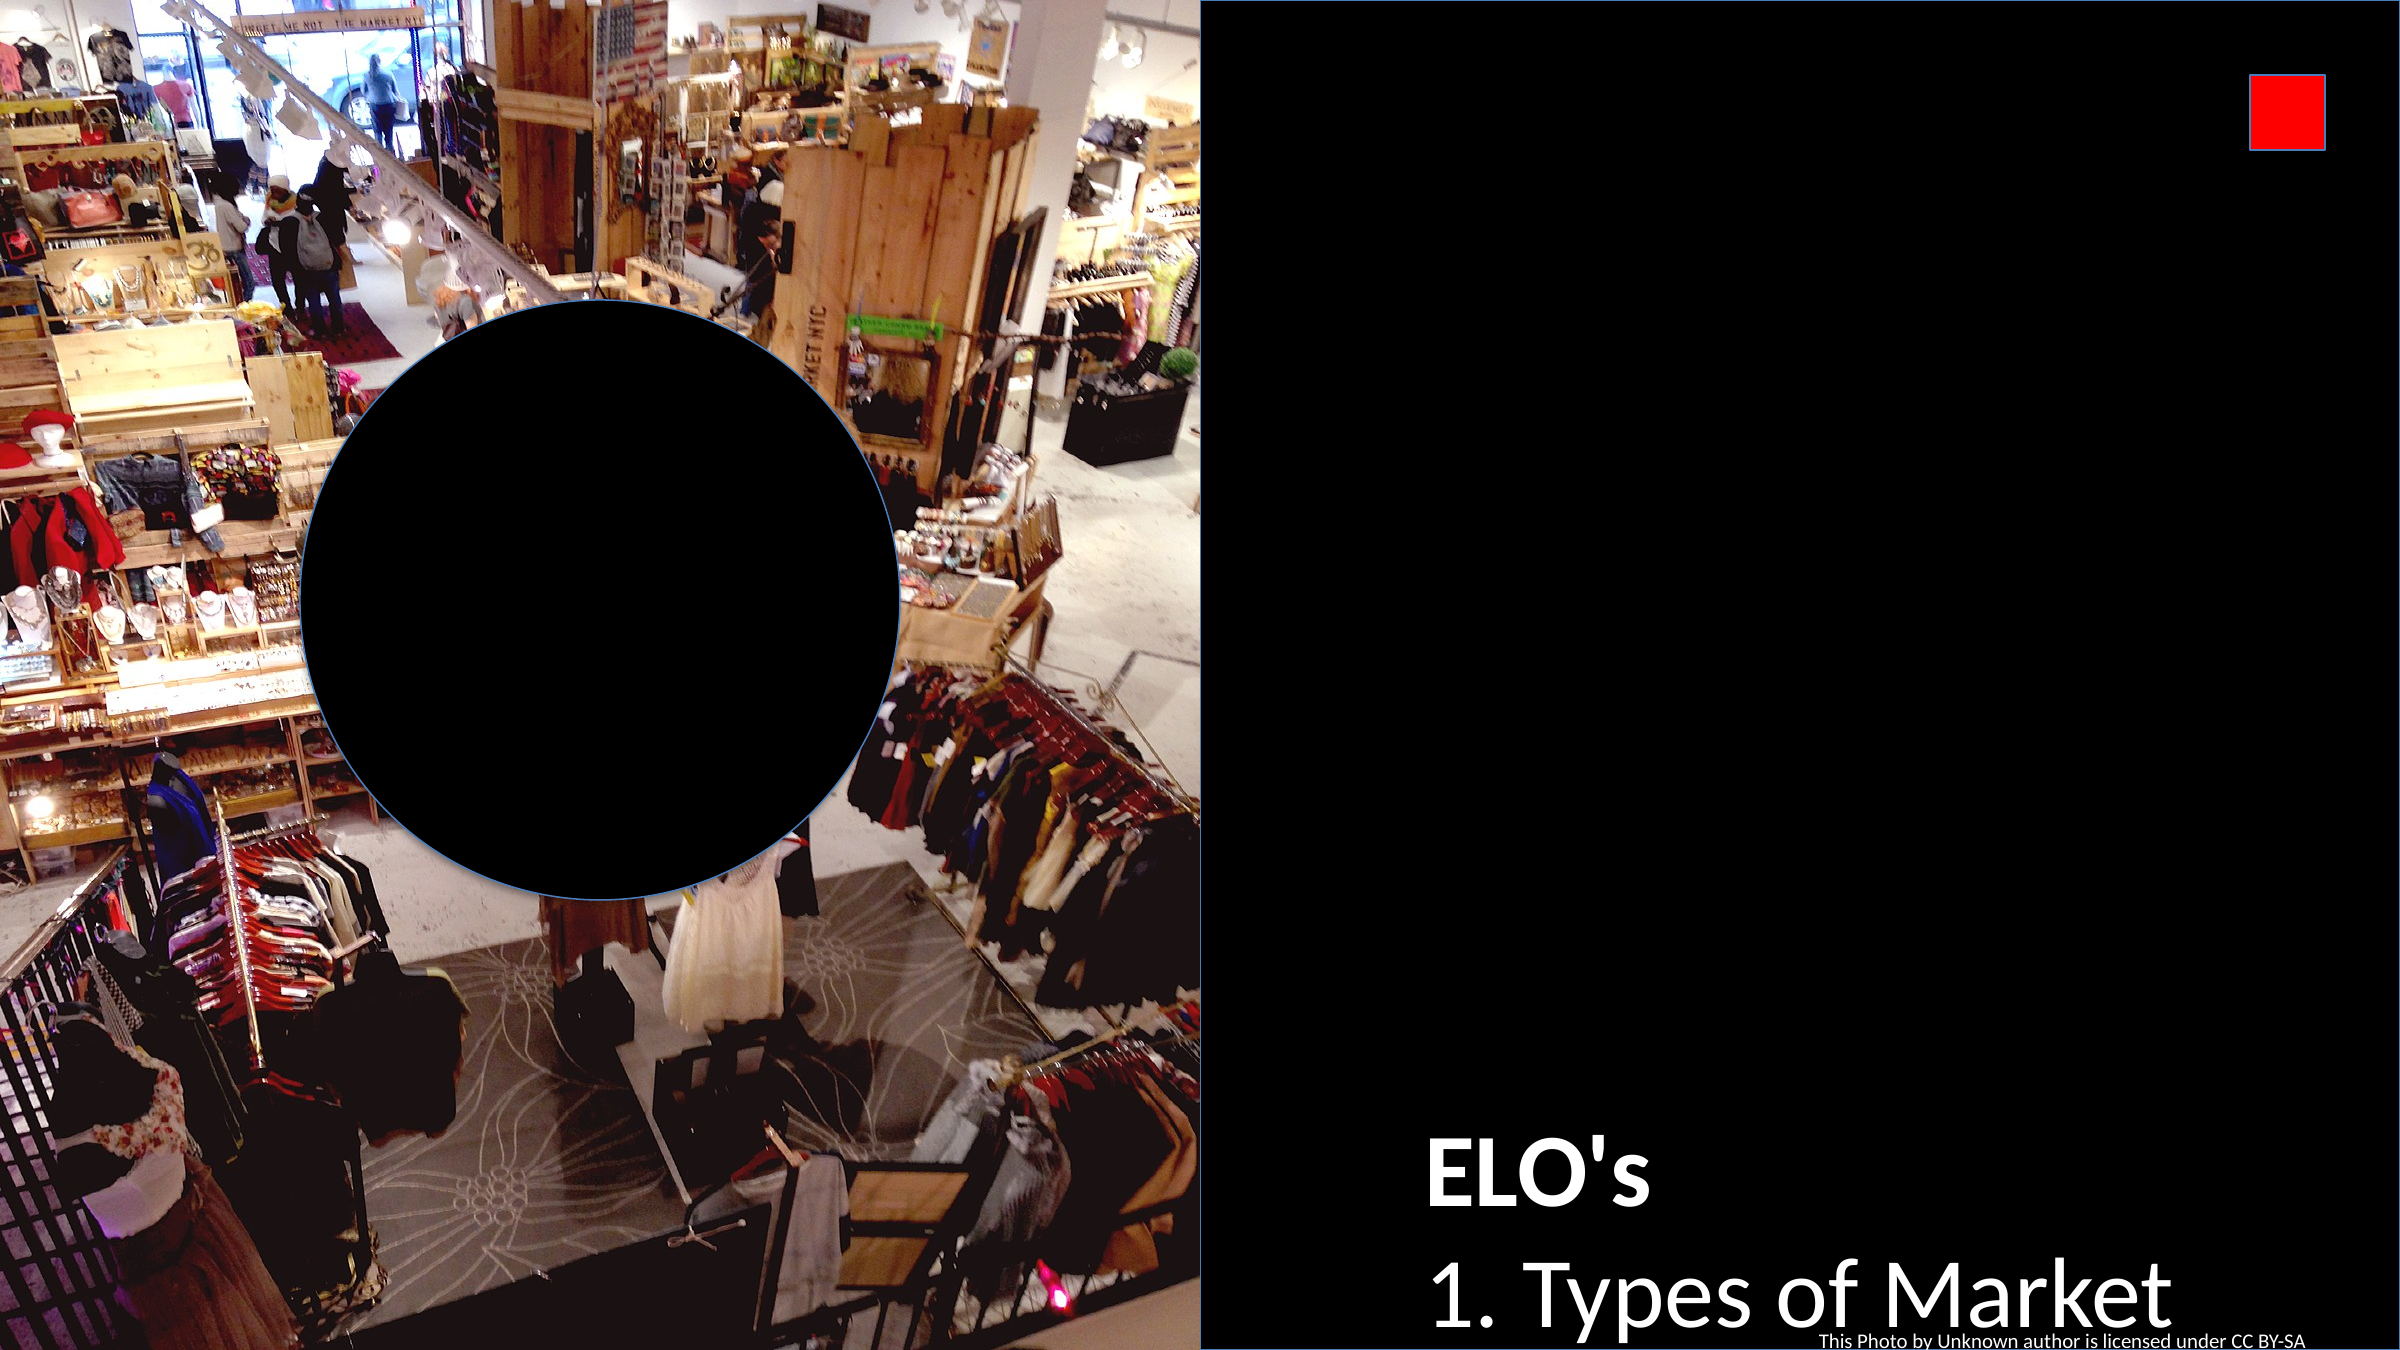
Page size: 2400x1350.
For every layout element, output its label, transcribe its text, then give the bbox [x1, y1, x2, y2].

picture [0, 0, 1201, 1350]
text_box ELO's 1. Types of Market [1409, 1050, 2191, 1350]
text_box This Photo by Unknown author is licensed under CC BY-SA [1803, 1275, 2321, 1350]
text_box [1201, 0, 2400, 1350]
text_box [2249, 74, 2326, 151]
